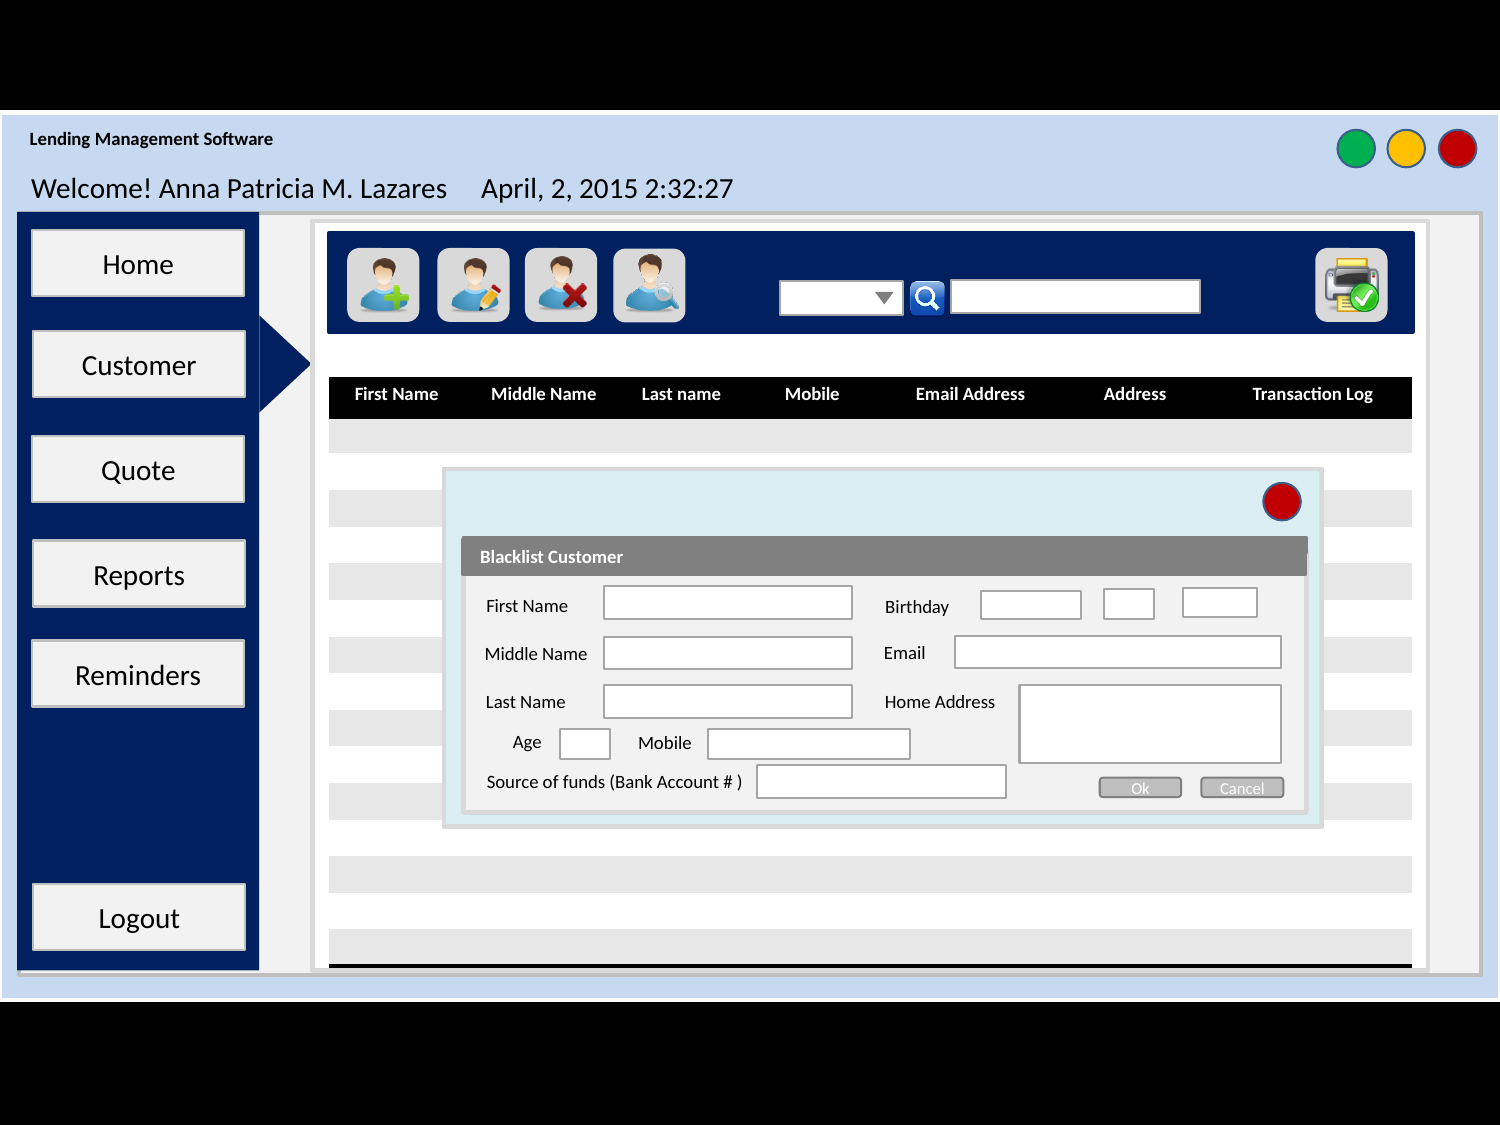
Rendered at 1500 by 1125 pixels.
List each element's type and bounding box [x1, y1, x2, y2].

text_box [0, 112, 1500, 1001]
picture [907, 278, 947, 318]
text_box [463, 534, 1308, 810]
picture [619, 253, 679, 313]
